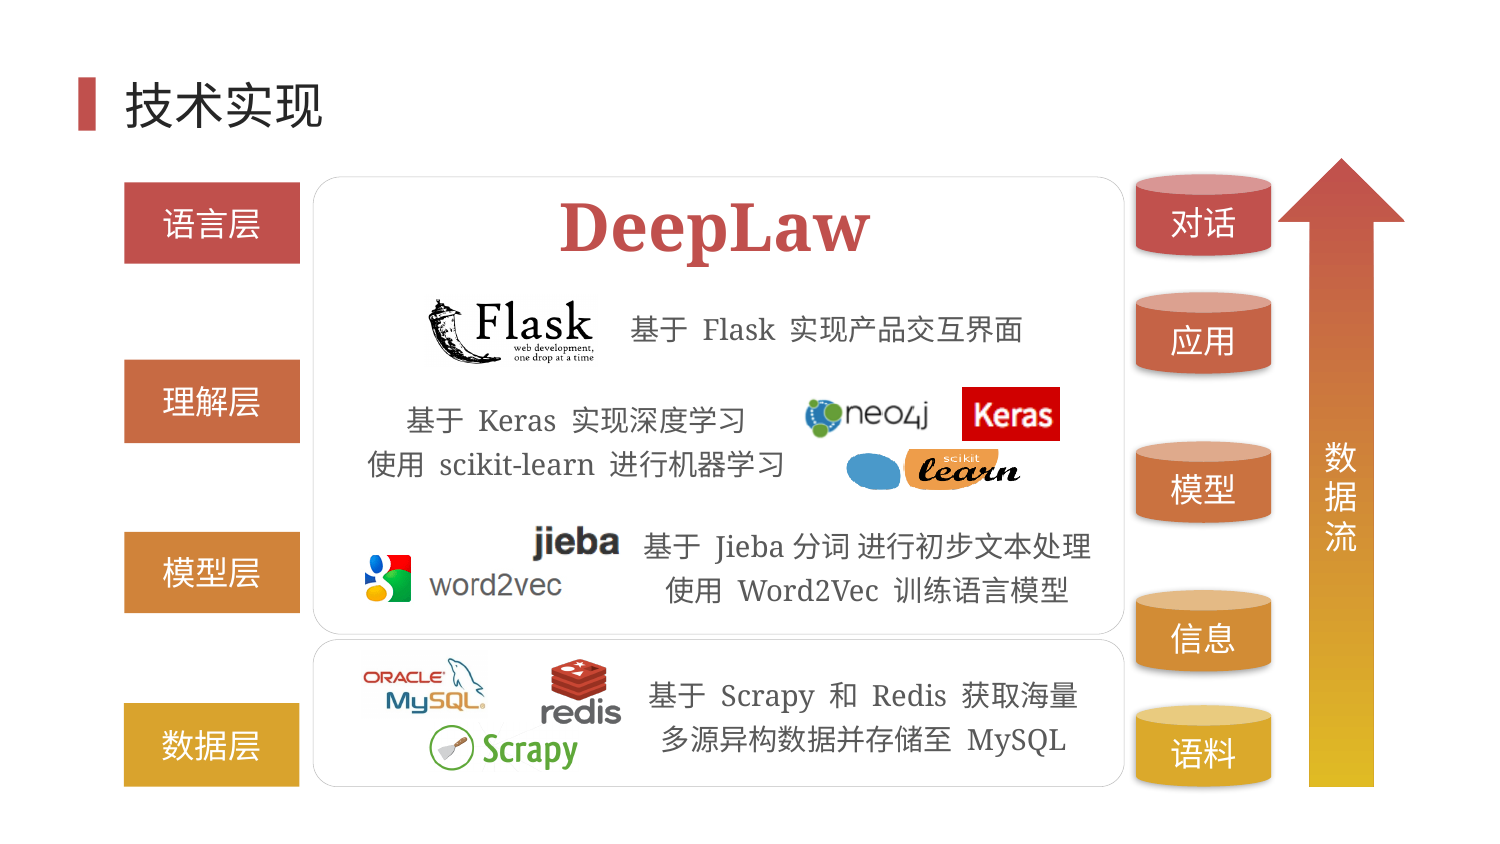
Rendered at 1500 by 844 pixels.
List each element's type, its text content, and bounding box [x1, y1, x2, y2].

text_box [313, 176, 1125, 635]
title 技术实现 [75, 33, 1425, 175]
text_box 信息 [1136, 590, 1272, 672]
text_box [313, 639, 1125, 787]
text_box 对话 [1136, 174, 1272, 256]
text_box 基于 Scrapy 和 Redis 获取海量 多源异构数据并存储至 MySQL [628, 673, 1099, 757]
picture [350, 519, 627, 614]
text_box 基于 Keras 实现深度学习 使用 scikit-learn 进行机器学习 [341, 398, 812, 482]
text_box 基于 Flask 实现产品交互界面 [602, 308, 1063, 347]
text_box DeepLaw [542, 179, 889, 271]
text_box 模型层 [124, 531, 300, 614]
picture [360, 650, 488, 719]
text_box 语言层 [124, 182, 300, 264]
picture [428, 652, 632, 772]
text_box 基于 Jieba分词 进行初步文本处理 使用 Word2Vec 训练语言模型 [632, 524, 1103, 608]
picture [962, 387, 1061, 441]
picture [424, 294, 598, 367]
text_box 数据层 [123, 703, 300, 787]
text_box 语料 [1136, 705, 1272, 787]
picture [791, 382, 1023, 493]
text_box 应用 [1136, 292, 1272, 374]
text_box [76, 75, 98, 133]
text_box 理解层 [124, 359, 300, 444]
text_box 数据流 [1278, 158, 1405, 787]
text_box 模型 [1136, 441, 1272, 523]
